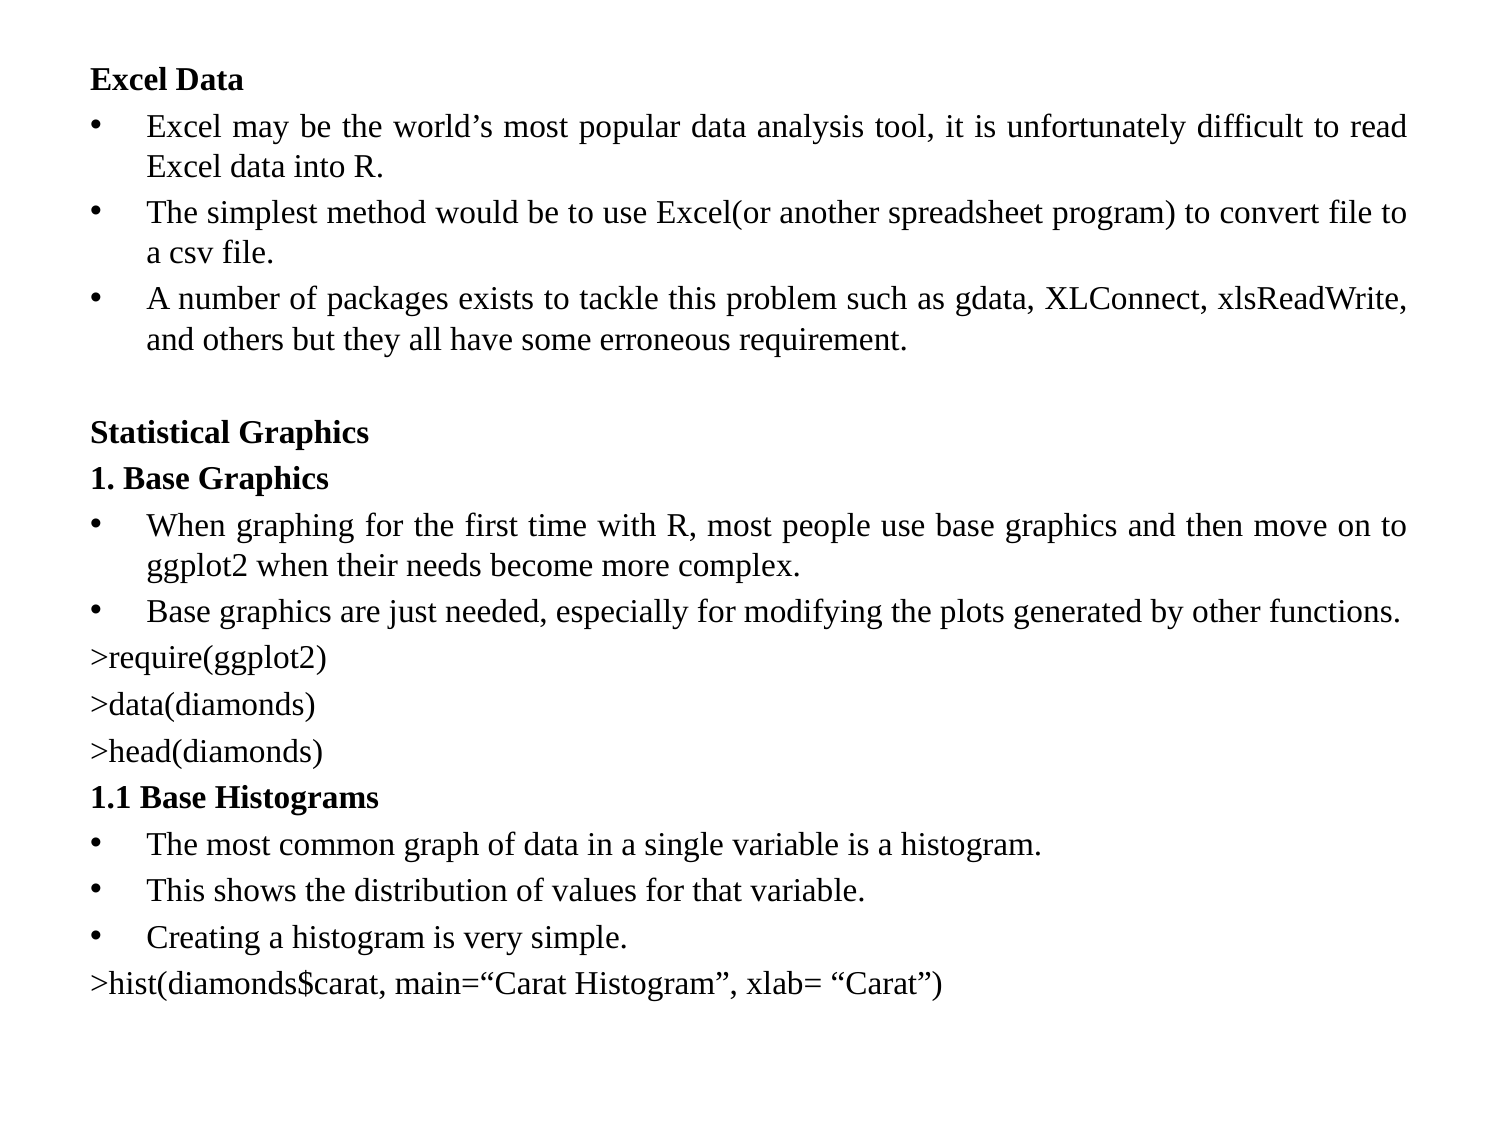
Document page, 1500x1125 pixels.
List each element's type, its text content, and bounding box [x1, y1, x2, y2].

list Excel Data Excel may be the world’s most popular data analysis tool, it is unfortunately difficult to read Excel data into R. The simplest method would be to use Excel(or another spreadsheet program) to convert file to a csv file. A number of packages exists to tackle this problem such as gdata, XLConnect, xlsReadWrite, and others but they all have some erroneous requirement. Statistical Graphics 1. Base Graphics When graphing for the first time with R, most people use base graphics and then move on to ggplot2 when their needs become more complex. Base graphics are just needed, especially for modifying the plots generated by other functions. >require(ggplot2) >data(diamonds) >head(diamonds) 1.1 Base Histograms The most common graph of data in a single variable is a histogram. This shows the distribution of values for that variable. Creating a histogram is very simple. >hist(diamonds$carat, main=“Carat Histogram”, xlab= “Carat”) [75, 50, 1425, 1063]
